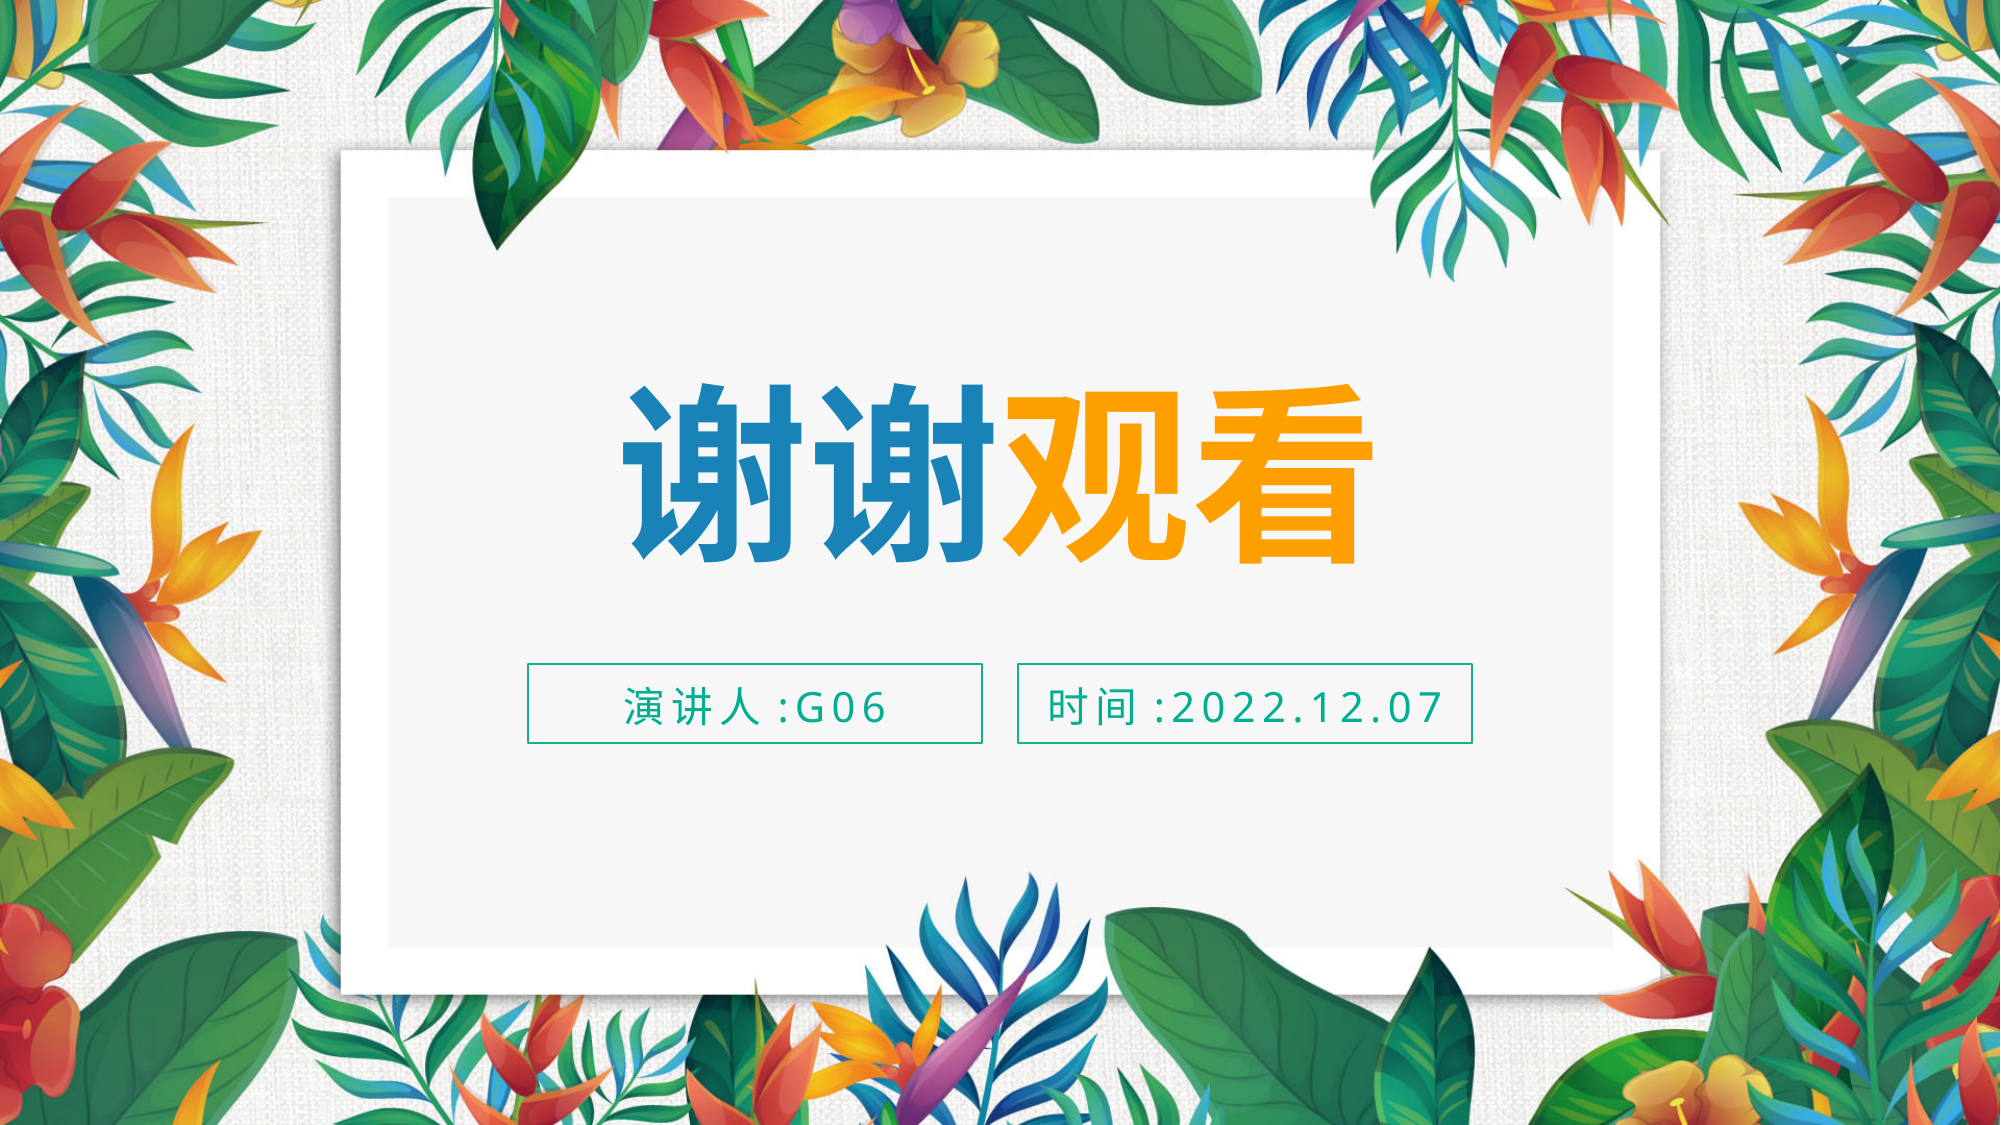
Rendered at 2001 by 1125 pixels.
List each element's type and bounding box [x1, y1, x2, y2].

text_box [1017, 664, 1473, 744]
picture [0, 0, 2001, 1125]
text_box [527, 664, 982, 744]
